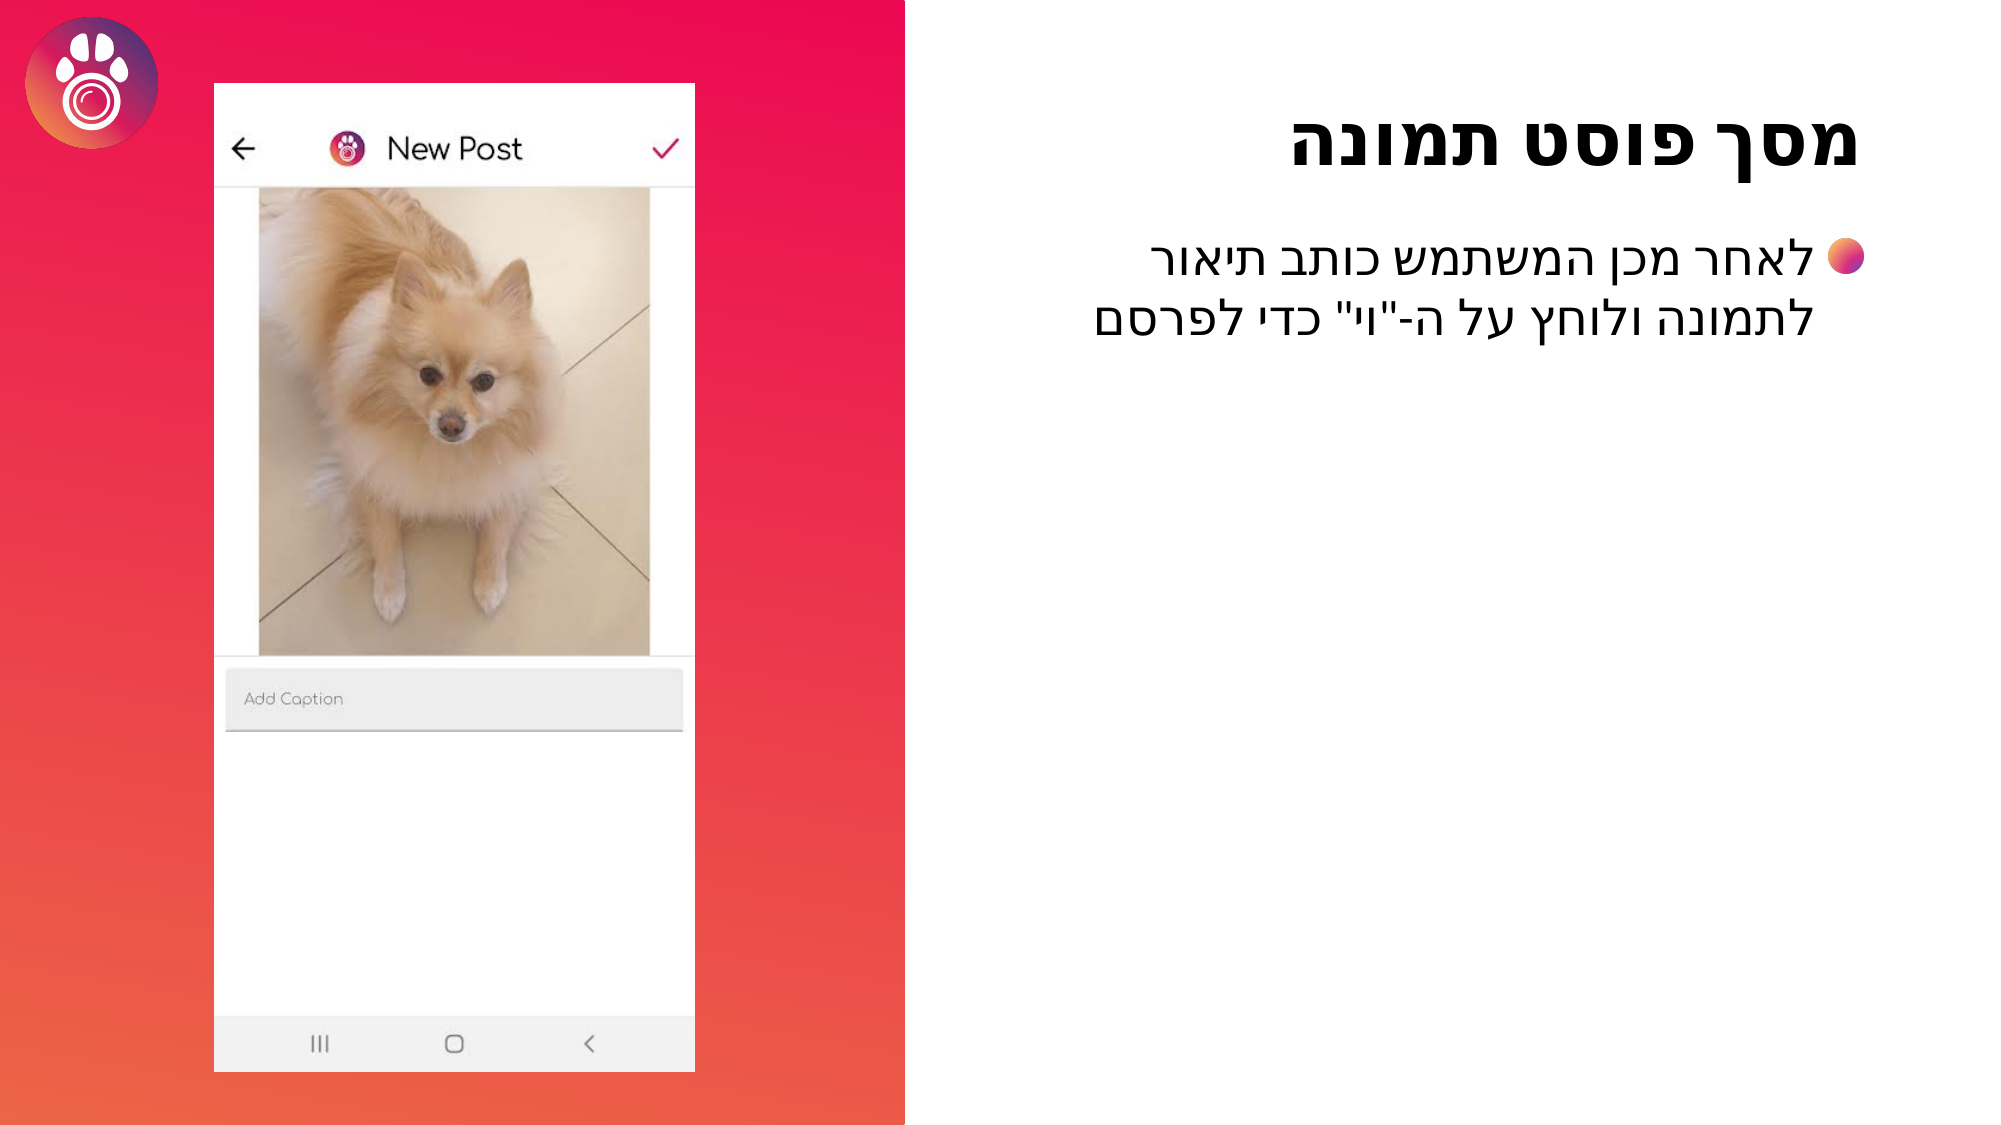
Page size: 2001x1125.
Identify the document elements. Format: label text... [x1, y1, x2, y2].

picture [214, 83, 695, 1072]
text_box מסך פוסט תמונה לאחר מכן המשתמש כותב תיאור לתמונה ולוחץ על ה-"וי" כדי לפרסם [1026, 83, 1879, 413]
text_box [0, 0, 905, 1125]
picture [25, 17, 158, 150]
picture [1828, 238, 1864, 274]
